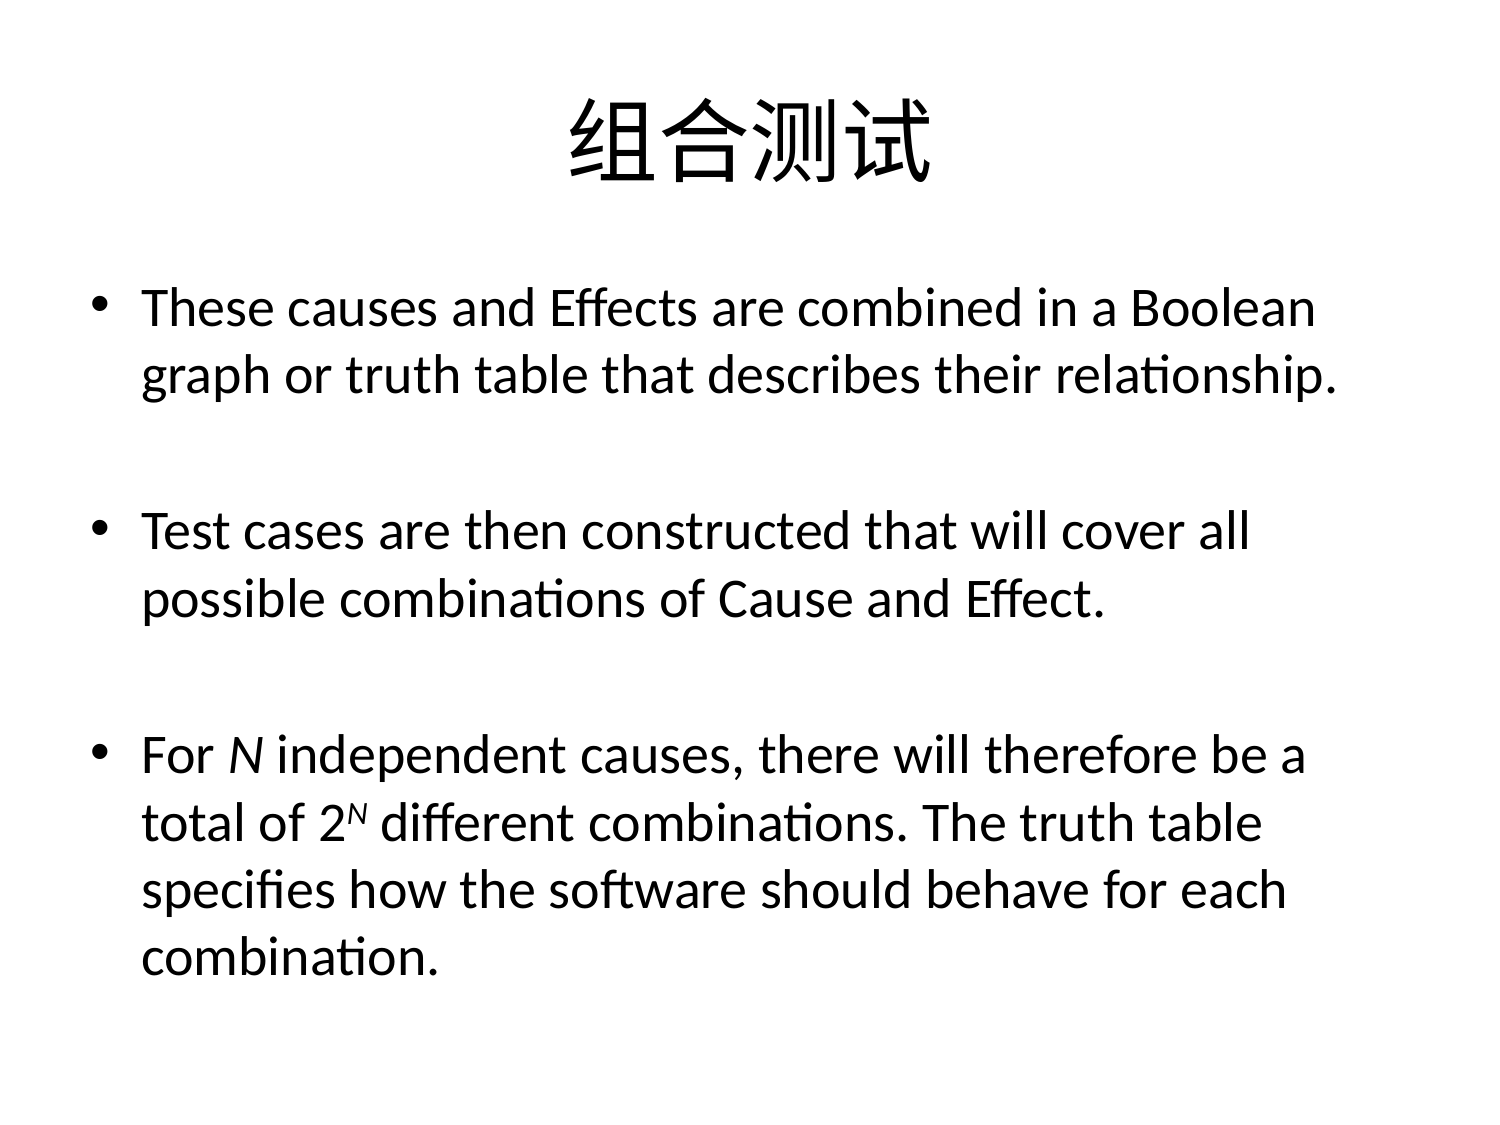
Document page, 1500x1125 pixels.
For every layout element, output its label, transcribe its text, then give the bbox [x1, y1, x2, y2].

title 组合测试 [75, 45, 1425, 233]
list These causes and Effects are combined in a Boolean graph or truth table that describes their relationship. Test cases are then constructed that will cover all possible combinations of Cause and Effect. For N independent causes, there will therefore be a total of 2N different combinations. The truth table specifies how the software should behave for each combination. [75, 262, 1425, 1005]
